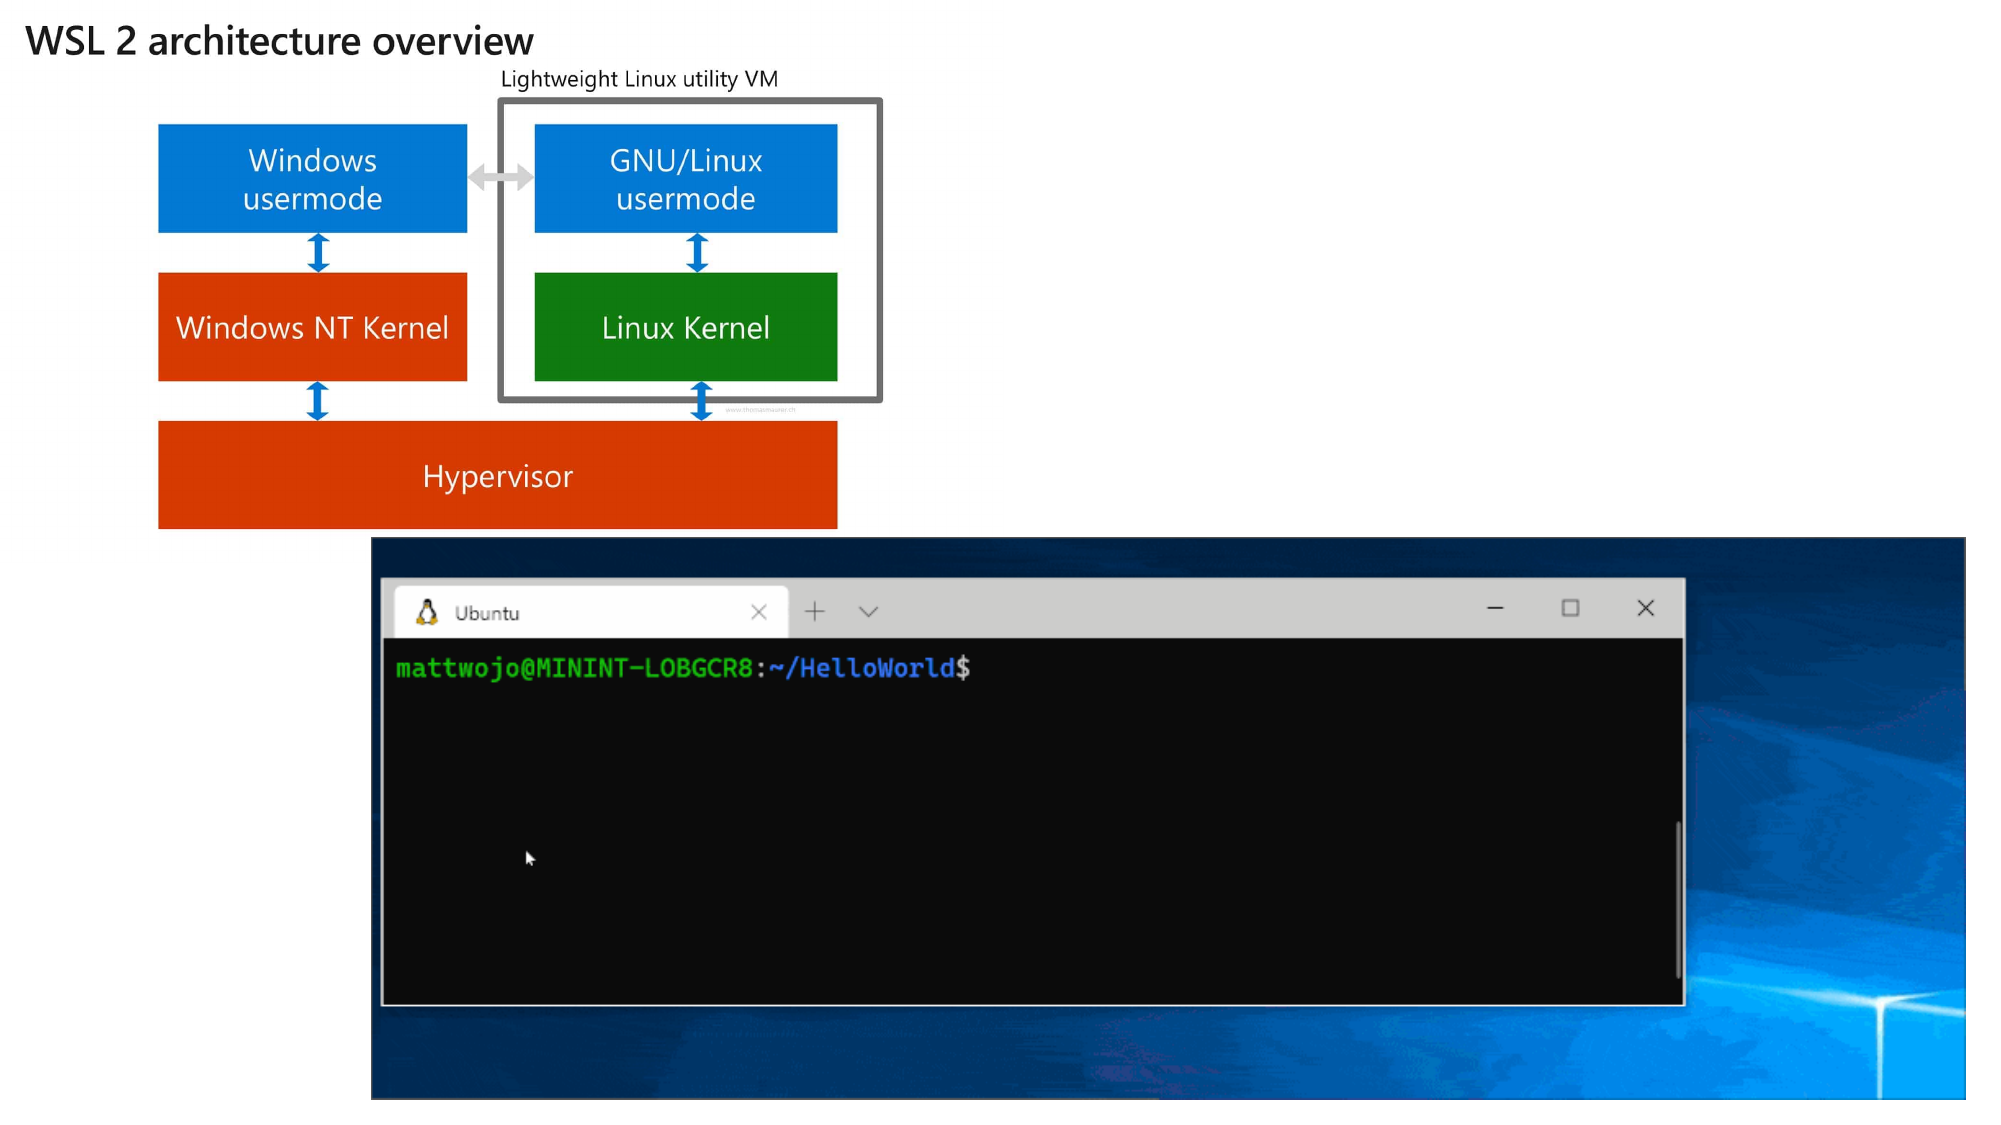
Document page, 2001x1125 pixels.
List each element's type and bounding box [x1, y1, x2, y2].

list [0, 0, 1004, 563]
picture [371, 537, 1966, 1100]
